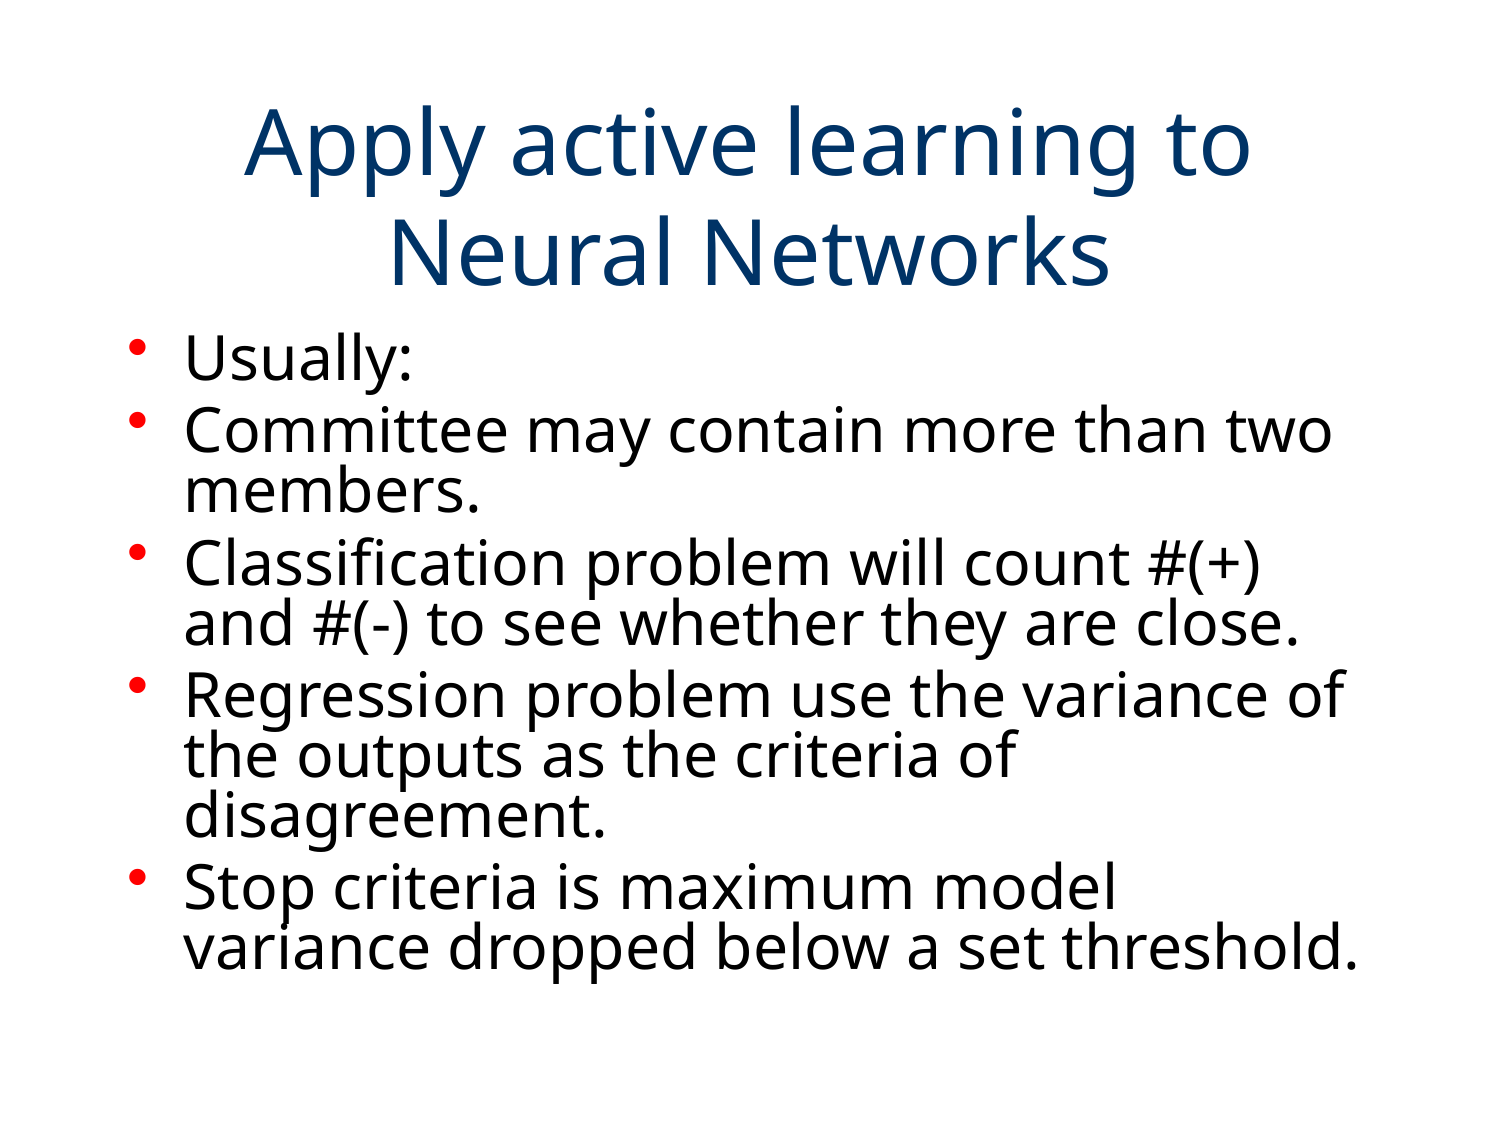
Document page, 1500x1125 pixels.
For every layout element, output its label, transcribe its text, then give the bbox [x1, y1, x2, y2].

list Usually: Committee may contain more than two members. Classification problem will count #(+) and #(-) to see whether they are close. Regression problem use the variance of the outputs as the criteria of disagreement. Stop criteria is maximum model variance dropped below a set threshold. [112, 324, 1388, 1000]
title Apply active learning to Neural Networks [112, 99, 1388, 288]
